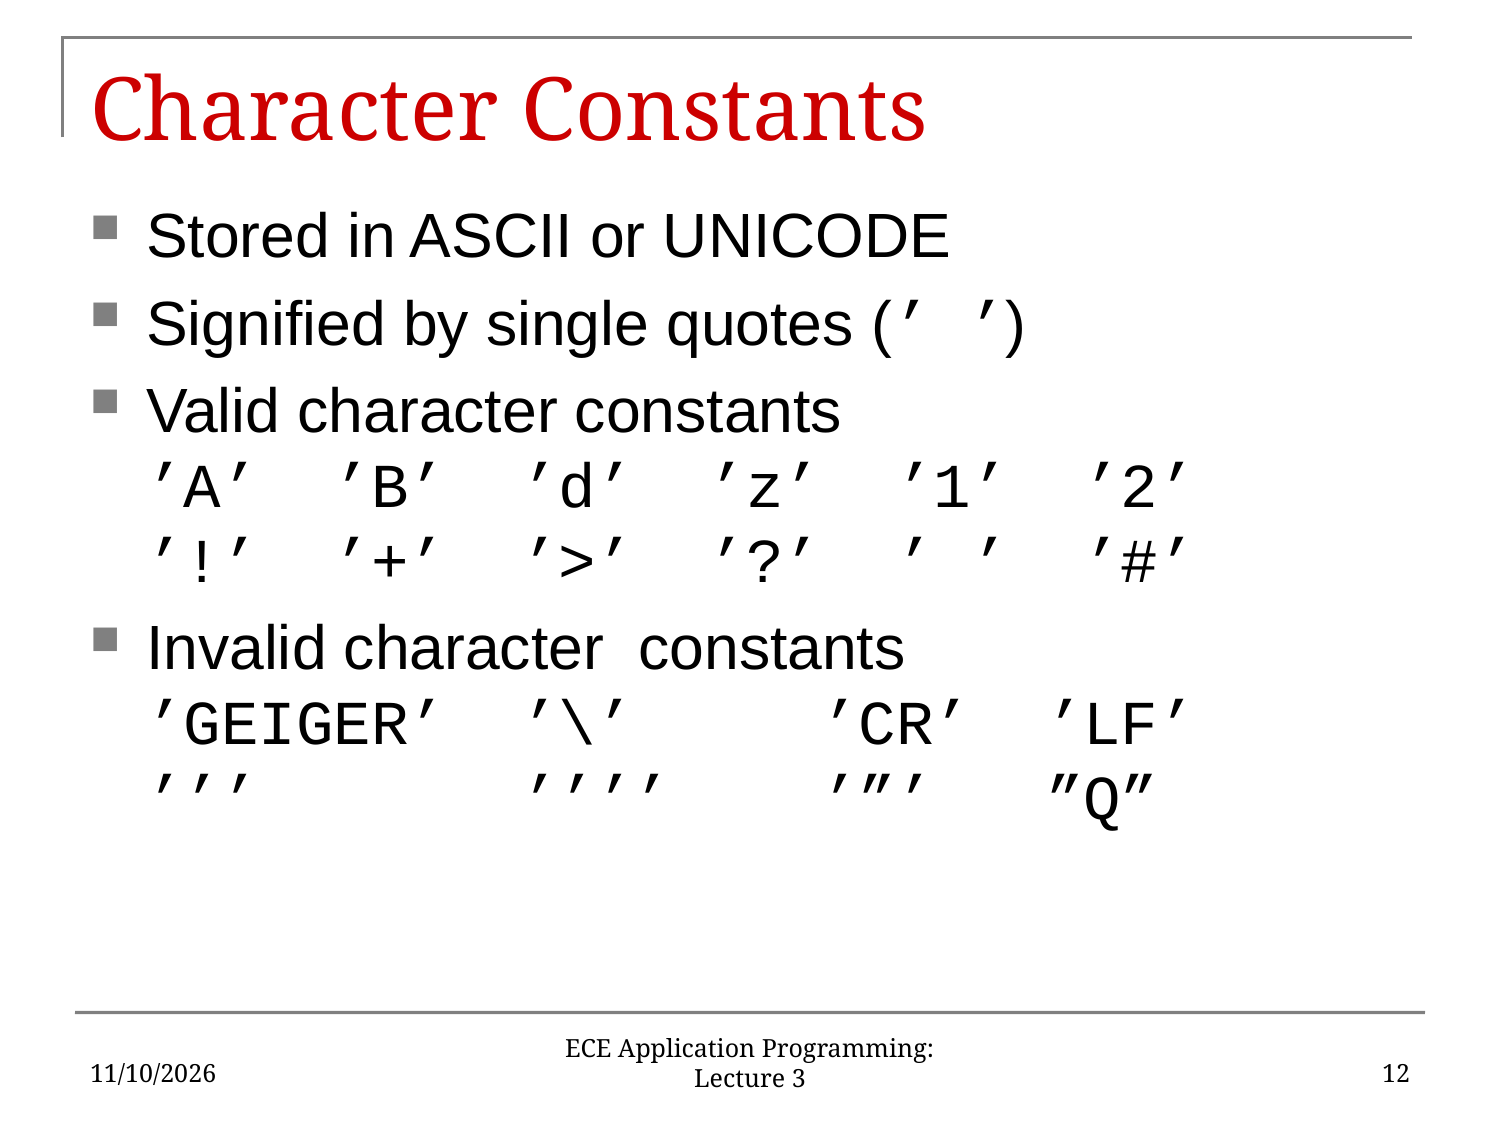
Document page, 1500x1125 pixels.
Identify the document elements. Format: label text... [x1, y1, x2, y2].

footer ECE Application Programming: Lecture 3 [512, 1024, 988, 1101]
slide_number 12 [1074, 1023, 1426, 1100]
list Stored in ASCII or UNICODE Signified by single quotes (’ ’) Valid character constants ’A’ ’B’ ’d’ ’z’ ’1’ ’2’ ’!’ ’+’ ’>’ ’?’ ’ ’ ’#’ Invalid character constants ’GEIGER’ ’\’ ’CR’ ’LF’ ’’’ ’’’’ ’”’ ”Q” [75, 187, 1425, 1006]
title Character Constants [75, 45, 1425, 163]
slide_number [74, 1023, 426, 1100]
